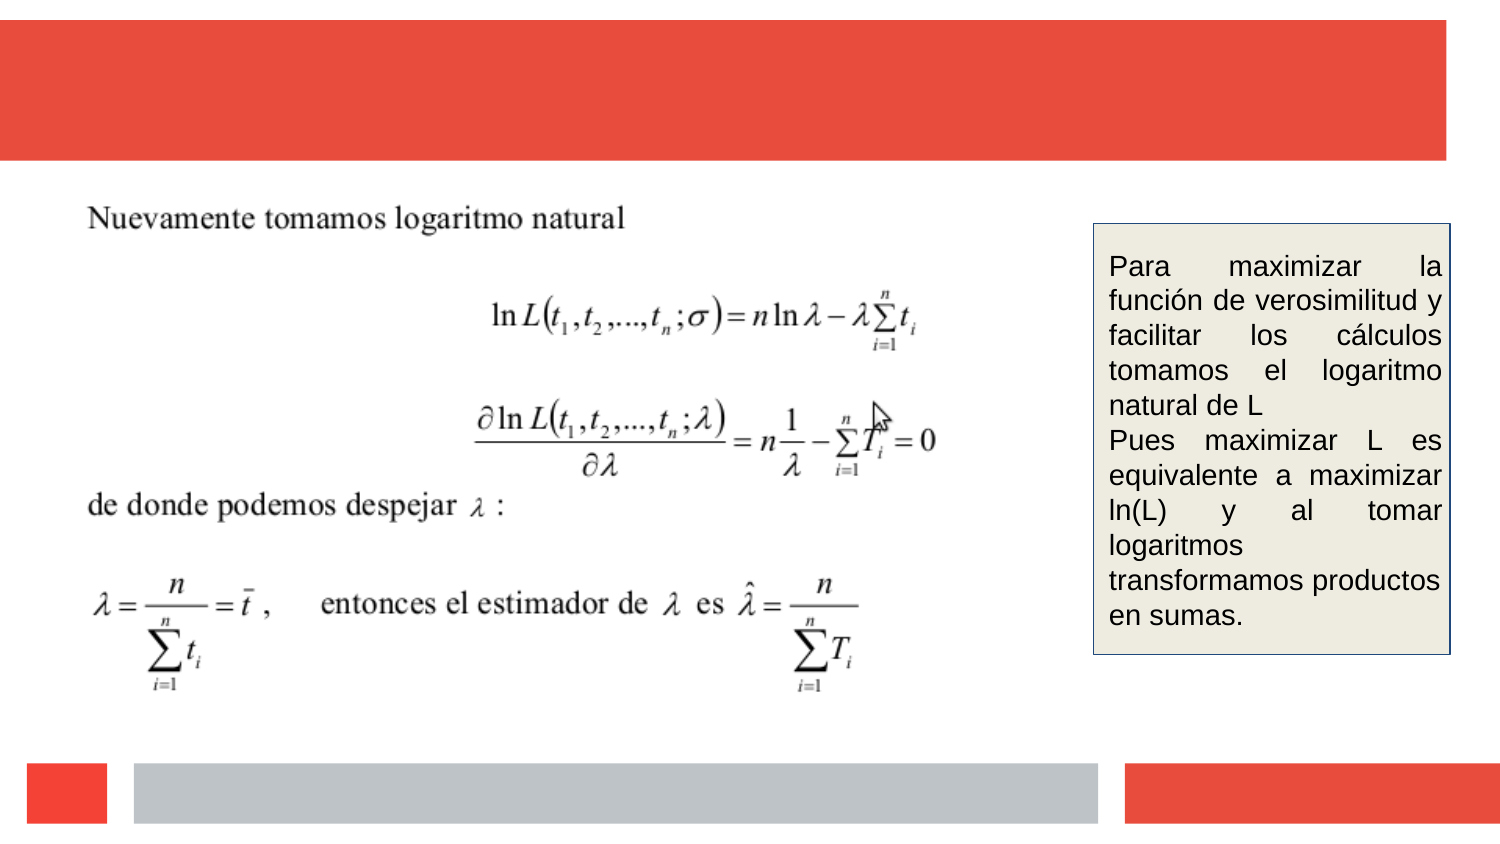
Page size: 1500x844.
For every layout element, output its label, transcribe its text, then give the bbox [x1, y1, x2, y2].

text_box Para maximizar la función de verosimilitud y facilitar los cálculos tomamos el logaritmo natural de L Pues maximizar L es equivalente a maximizar ln(L) y al tomar logaritmos transformamos productos en sumas. [1094, 192, 1458, 686]
picture [0, 188, 1075, 729]
